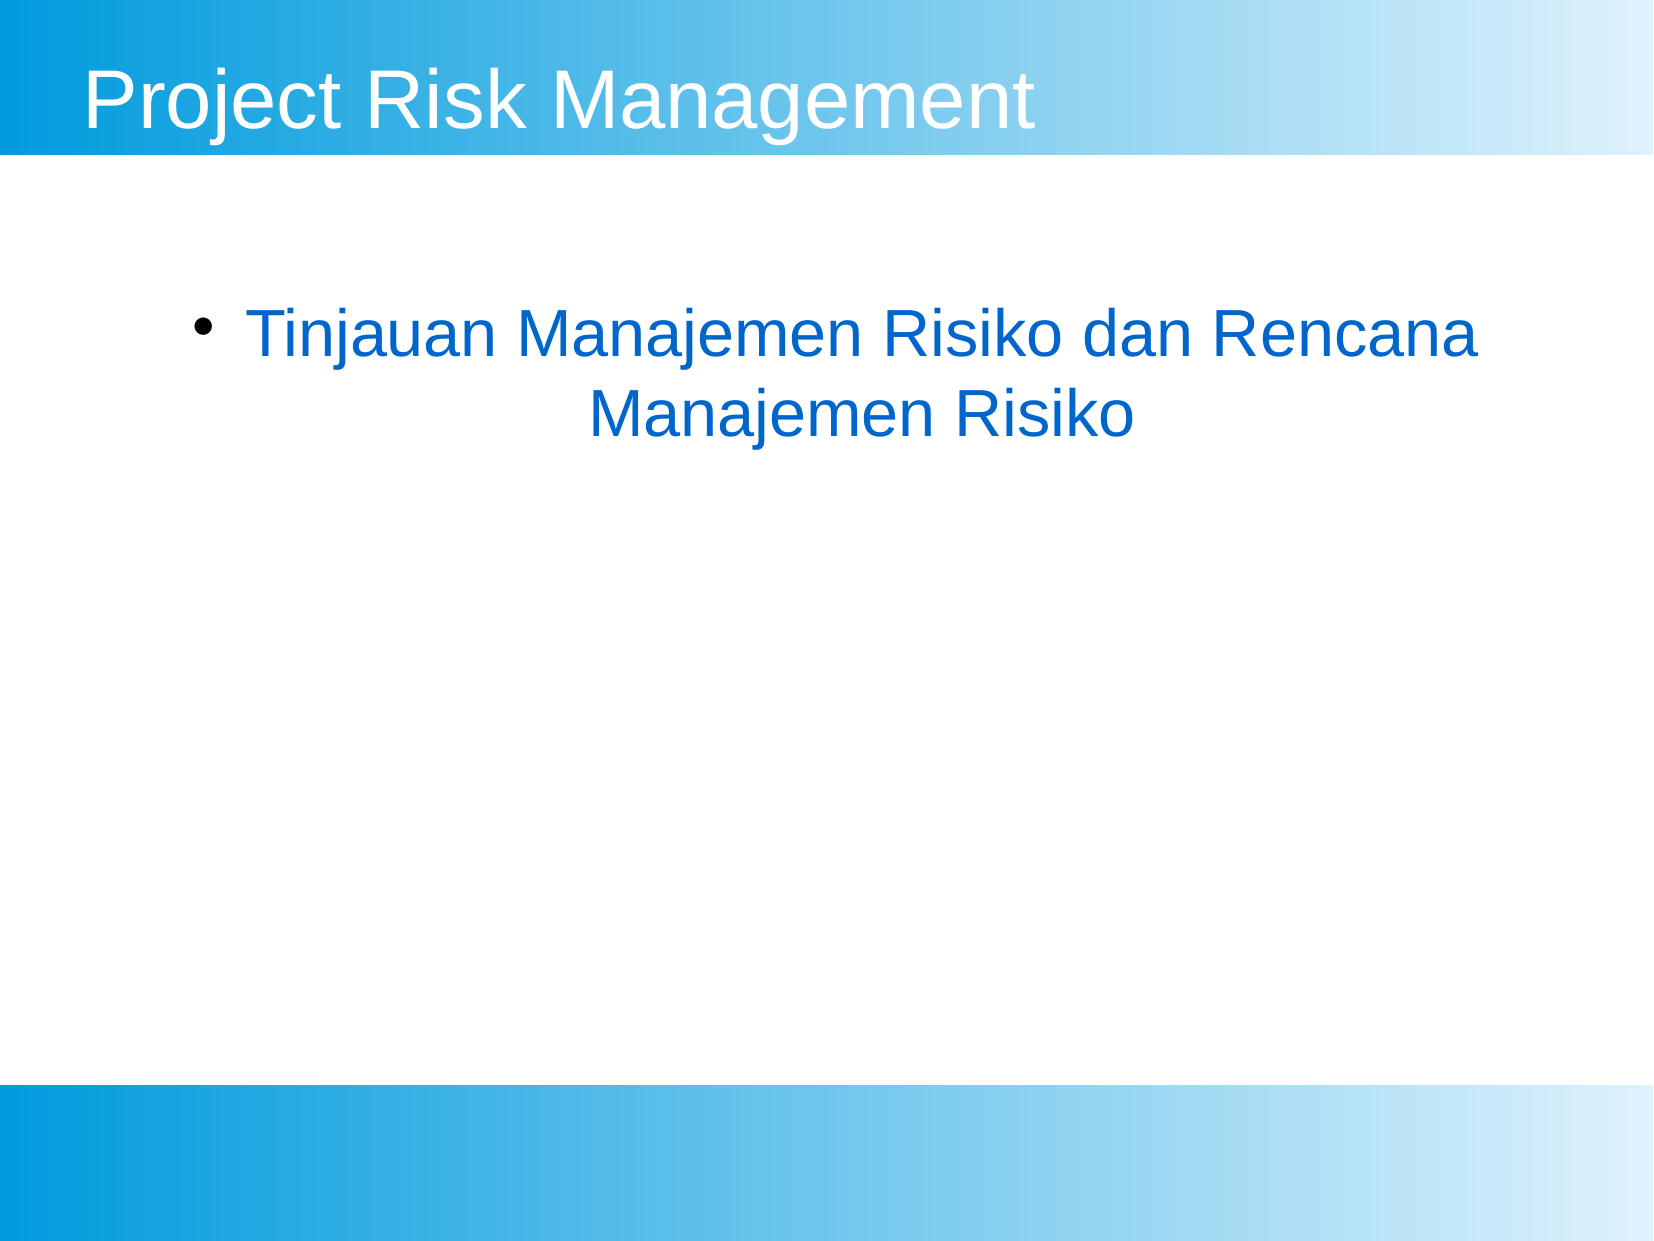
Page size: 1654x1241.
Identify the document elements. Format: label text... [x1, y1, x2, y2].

text_box Tinjauan Manajemen Risiko dan Rencana Manajemen Risiko [82, 290, 1571, 1010]
text_box Project Risk Management [82, 49, 1571, 154]
